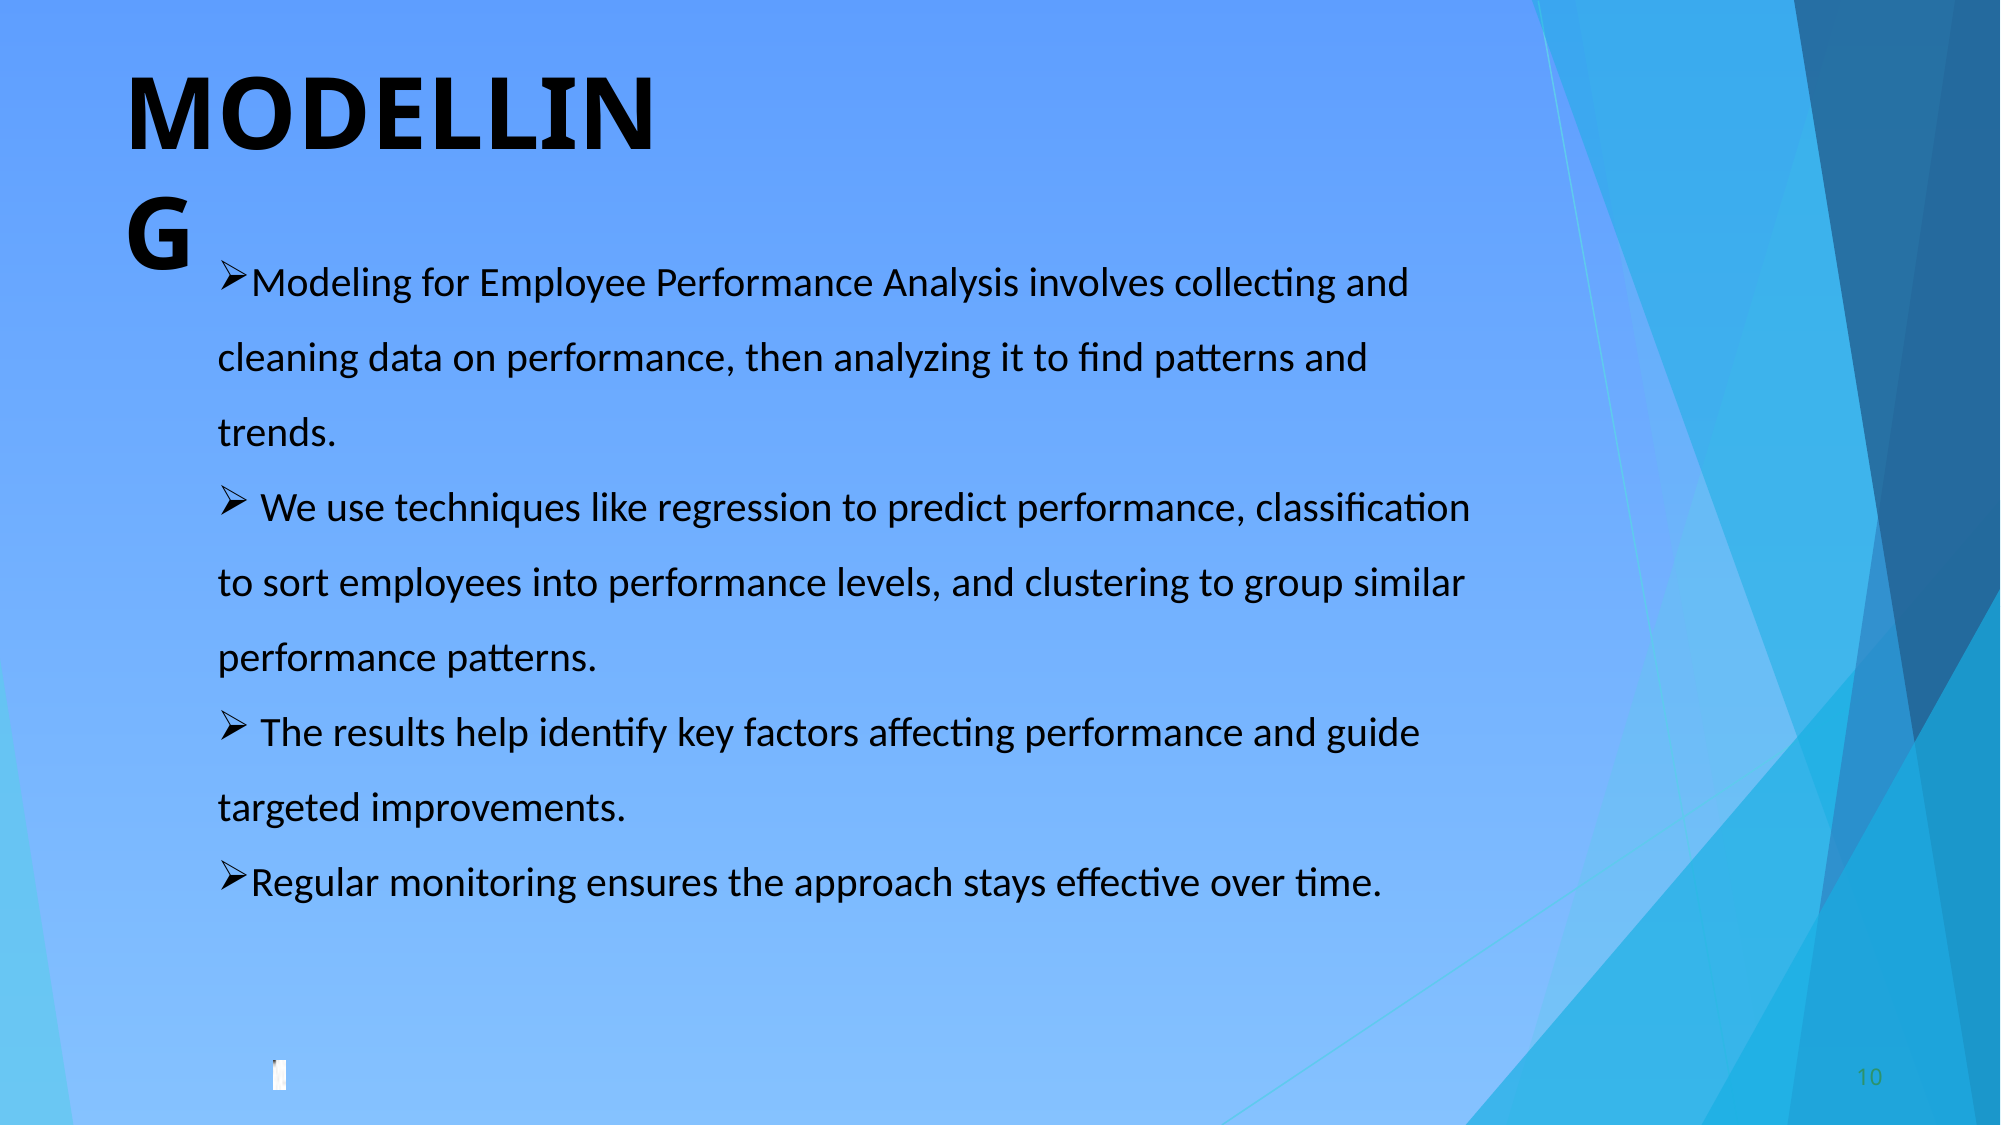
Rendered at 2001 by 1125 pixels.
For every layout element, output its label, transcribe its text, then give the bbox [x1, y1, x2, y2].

text_box 10 [1849, 1061, 1888, 1095]
picture [273, 1060, 287, 1091]
text_box Modeling for Employee Performance Analysis involves collecting and cleaning data on performance, then analyzing it to find patterns and trends. We use techniques like regression to predict performance, classification to sort employees into performance levels, and clustering to group similar performance patterns. The results help identify key factors affecting performance and guide targeted improvements. Regular monitoring ensures the approach stays effective over time. [203, 222, 1493, 913]
text_box MODELLING [121, 47, 664, 290]
